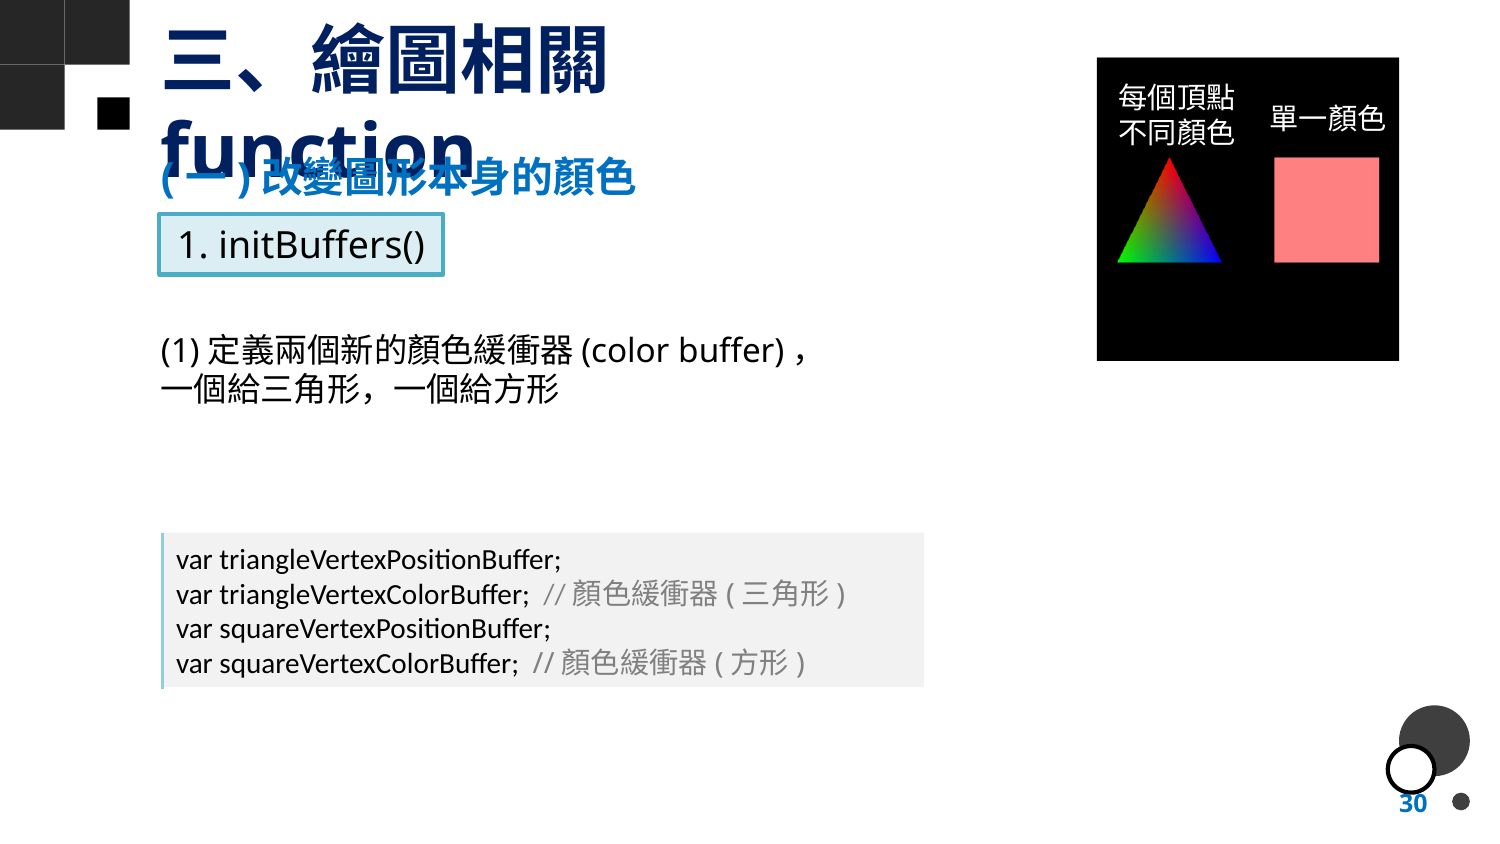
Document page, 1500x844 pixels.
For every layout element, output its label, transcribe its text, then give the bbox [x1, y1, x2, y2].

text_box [1387, 705, 1471, 811]
text_box 1. initBuffers() [159, 213, 444, 275]
text_box 單一顏色 [1404, 93, 1412, 144]
text_box var triangleVertexPositionBuffer; var triangleVertexColorBuffer; //顏色緩衝器(三角形) var squareVertexPositionBuffer; var squareVertexColorBuffer; //顏色緩衝器(方形) [164, 532, 924, 688]
text_box (1)定義兩個新的顏色緩衝器(color buffer)，一個給三角形，一個給方形 [145, 321, 855, 418]
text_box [0, 0, 130, 130]
title 三、繪圖相關function [145, 32, 951, 173]
text_box (一)改變圖形本身的顏色 [145, 143, 683, 210]
picture [1096, 57, 1400, 361]
slide_number 30 [1092, 782, 1443, 827]
